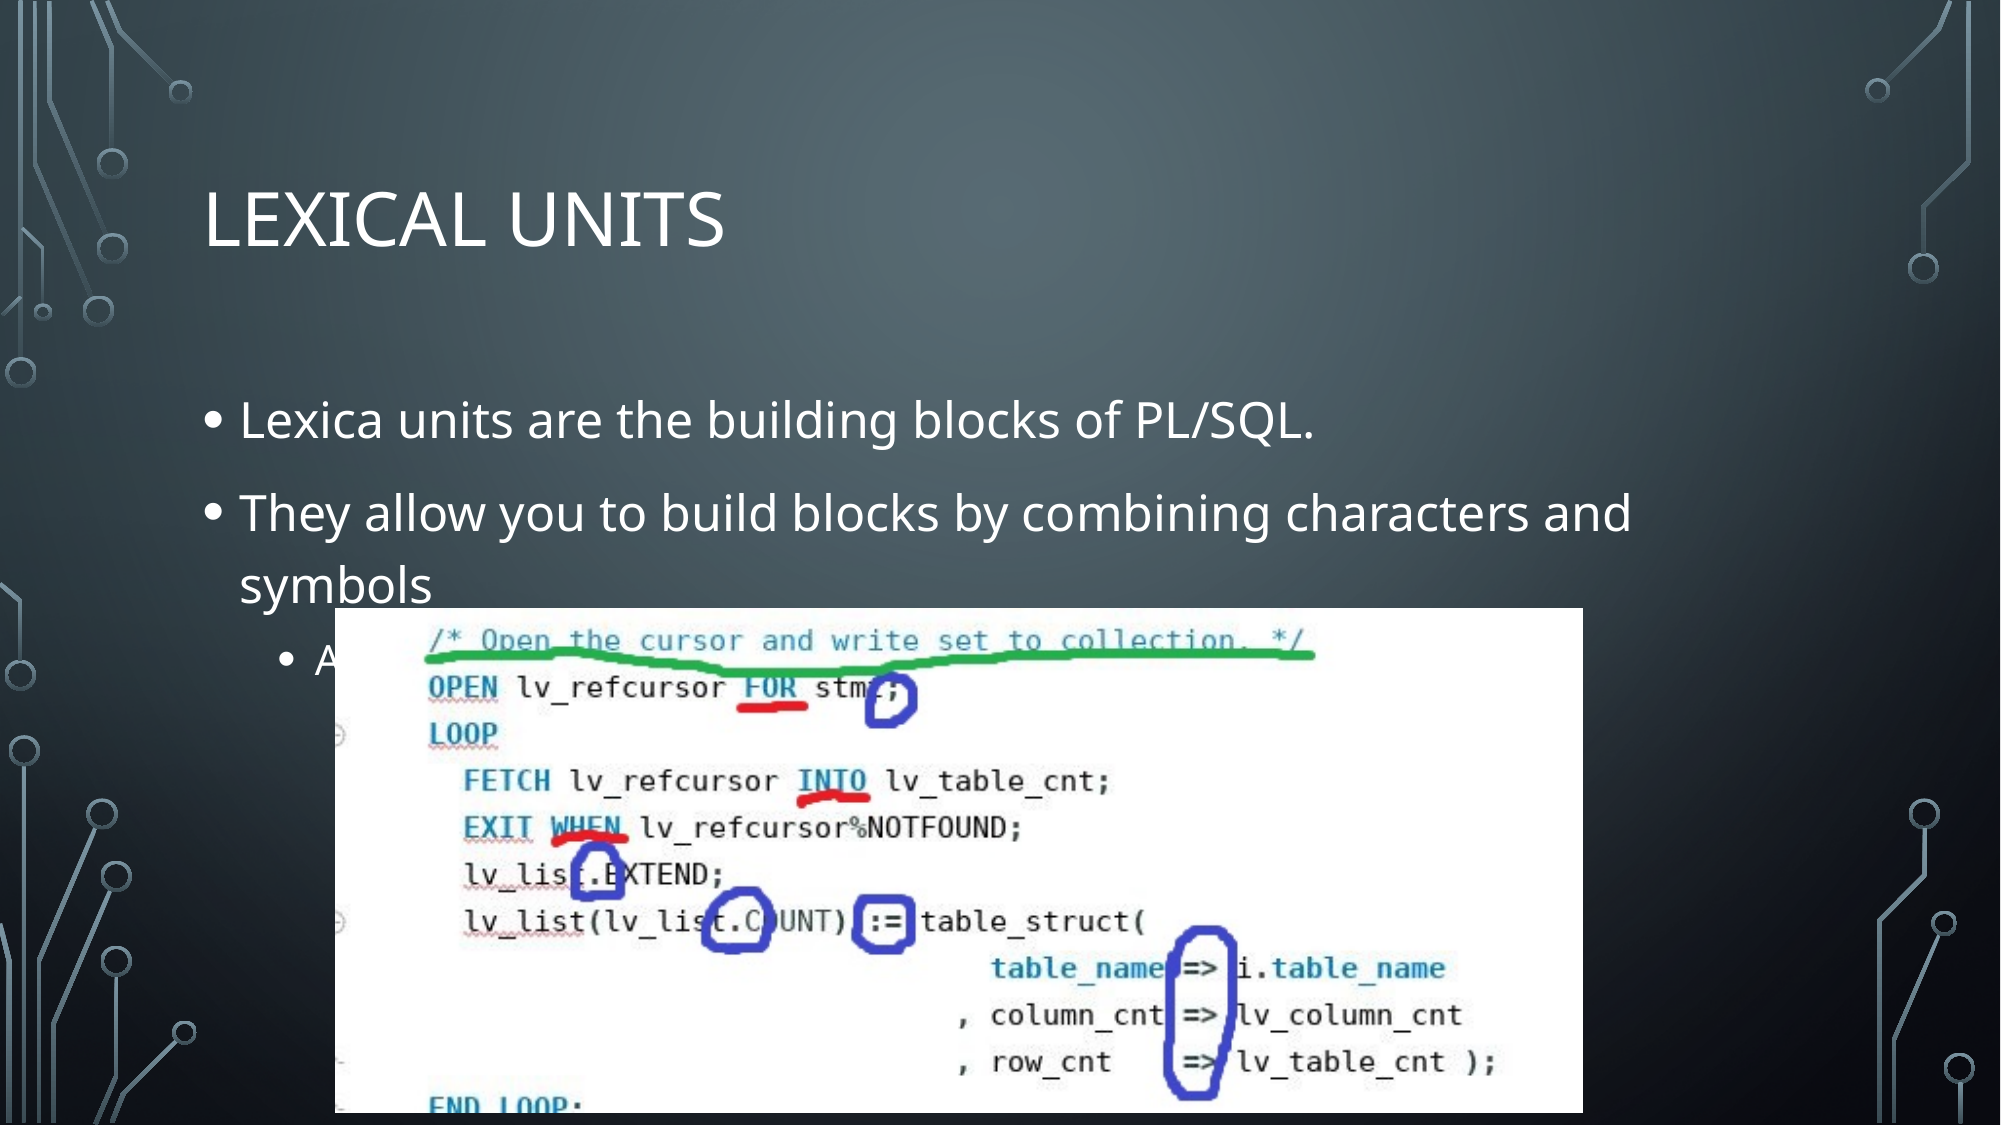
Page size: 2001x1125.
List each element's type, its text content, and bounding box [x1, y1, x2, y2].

list Lexica units are the building blocks of PL/SQL. They allow you to build blocks by combining characters and symbols Are made up of delimiters, identifiers, literals or comments. [187, 369, 1813, 950]
picture [335, 608, 1584, 1114]
title Lexical units [187, 101, 1813, 344]
